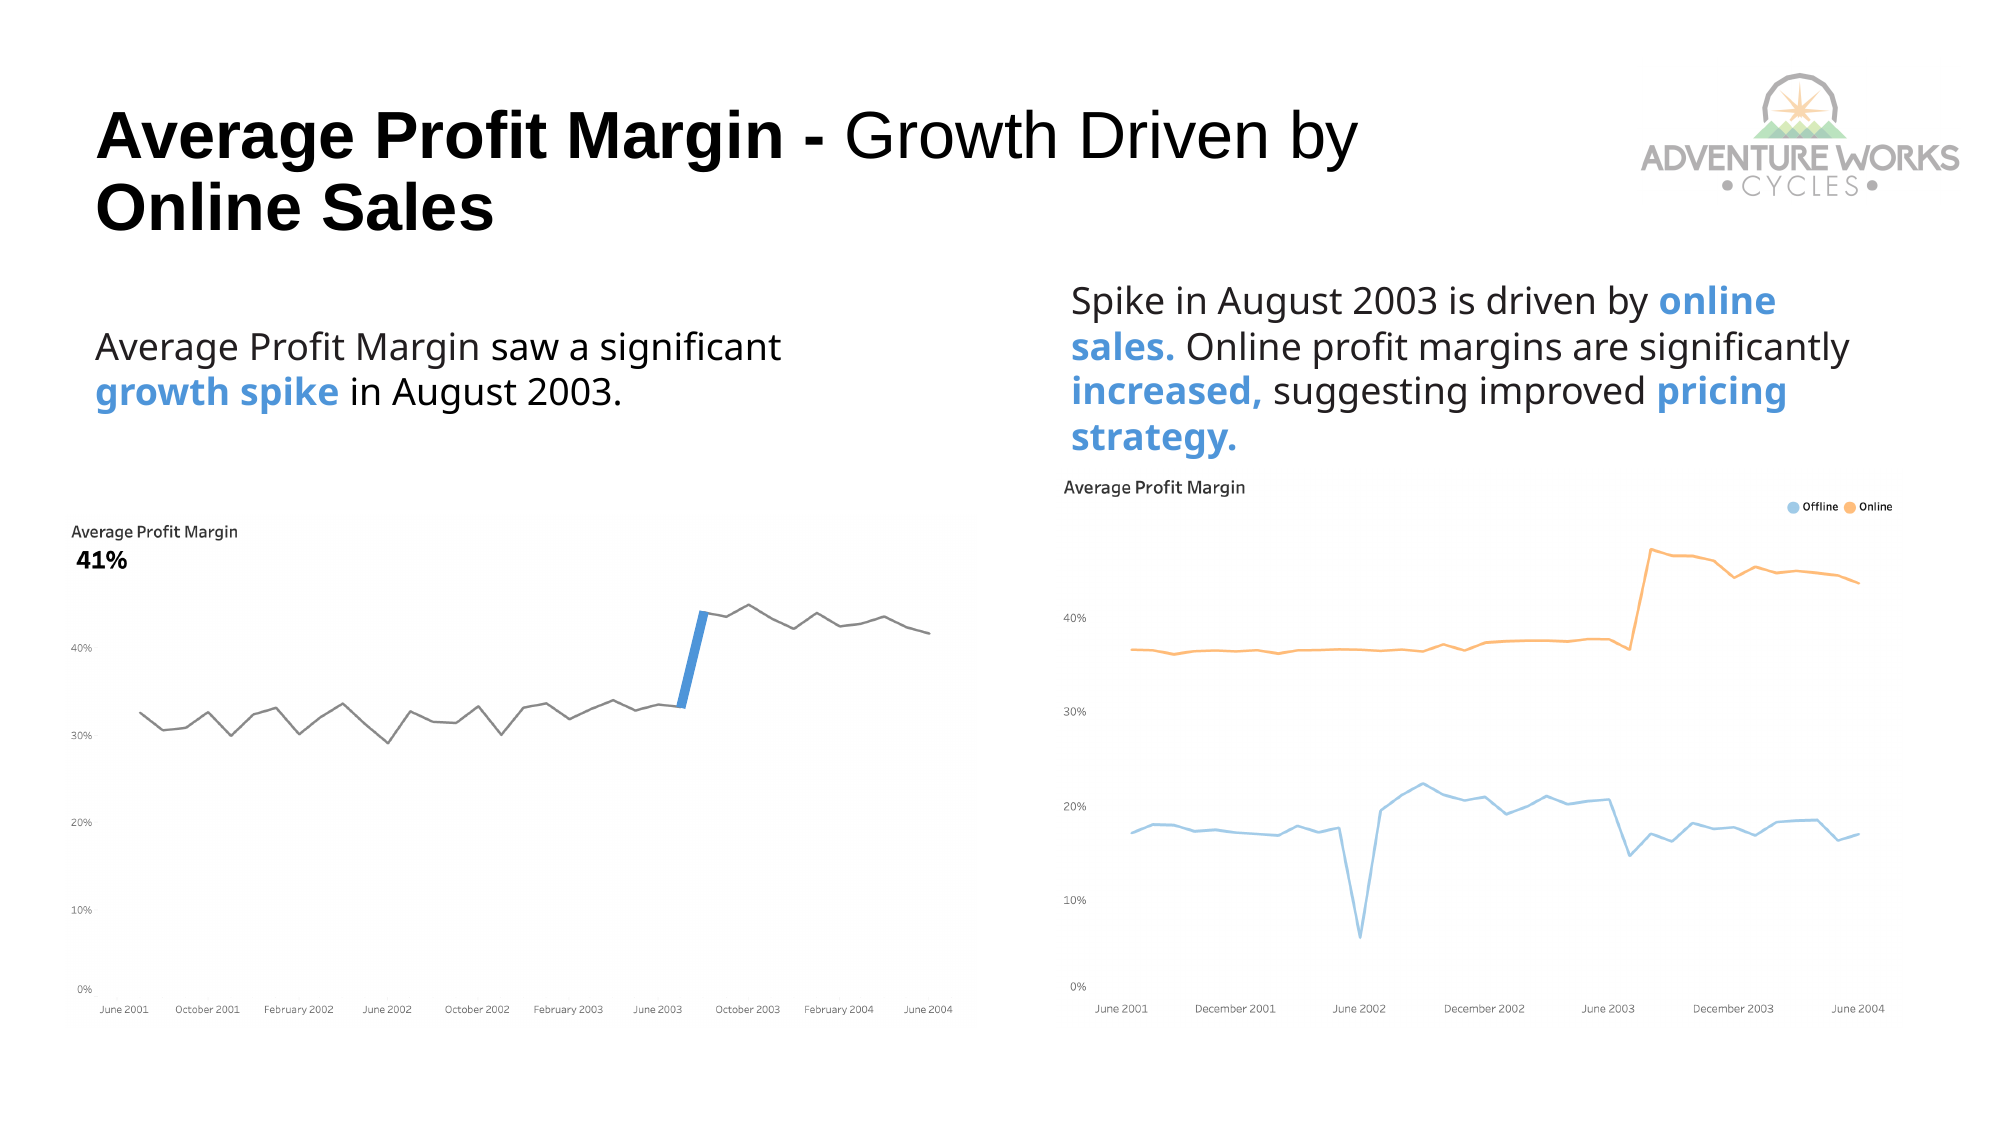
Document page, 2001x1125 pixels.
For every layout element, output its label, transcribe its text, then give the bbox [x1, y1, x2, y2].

text_box Average Profit Margin saw a significant growth spike in August 2003. [80, 315, 928, 421]
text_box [680, 610, 705, 709]
picture [1055, 467, 1904, 1029]
picture [65, 514, 977, 1029]
picture [1636, 57, 1961, 205]
title Average Profit Margin - Growth Driven by Online Sales [80, 75, 1546, 270]
text_box Spike in August 2003 is driven by online sales. Online profit margins are significantly increased, suggesting improved pricing strategy. [1056, 270, 1903, 465]
